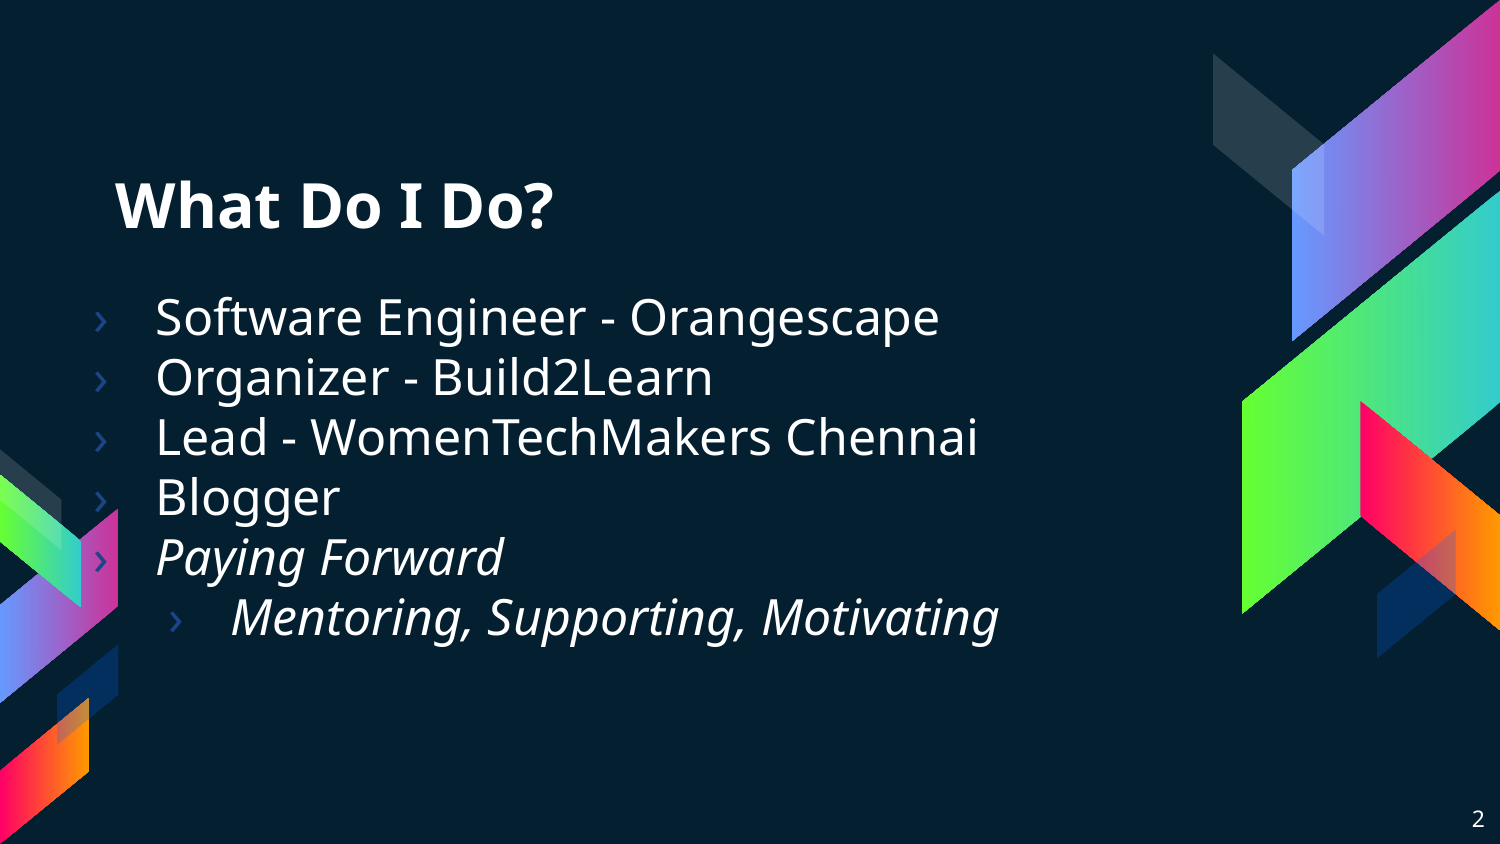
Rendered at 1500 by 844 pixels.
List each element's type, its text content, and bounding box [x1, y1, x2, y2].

title What Do I Do? [100, 151, 1173, 256]
slide_number ‹#› [1403, 789, 1500, 844]
list Software Engineer - Orangescape Organizer - Build2Learn Lead - WomenTechMakers Chennai Blogger Paying Forward Mentoring, Supporting, Motivating [65, 270, 1208, 725]
